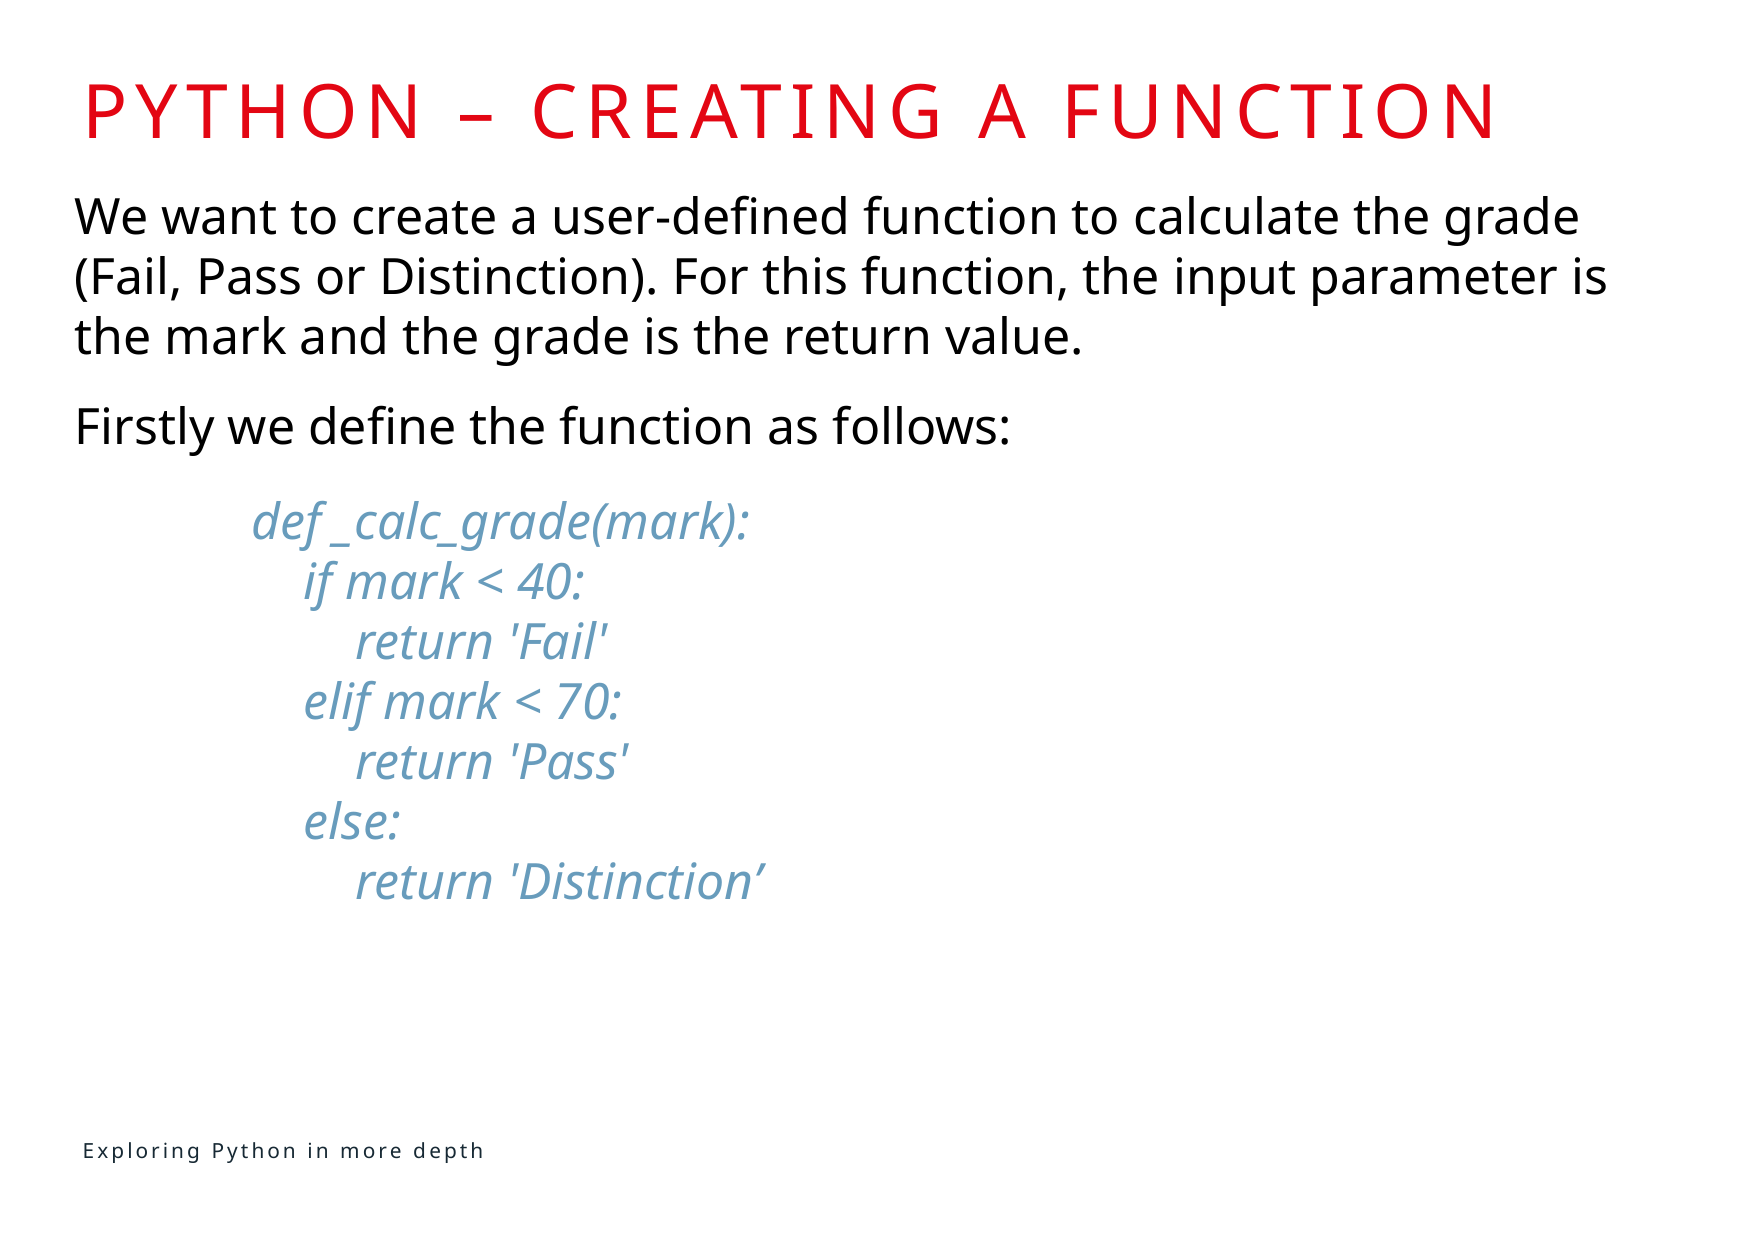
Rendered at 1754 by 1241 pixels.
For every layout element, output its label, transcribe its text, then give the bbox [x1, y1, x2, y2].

footer Exploring Python in more depth [82, 1146, 1177, 1180]
text_box We want to create a user-defined function to calculate the grade (Fail, Pass or Distinction). For this function, the input parameter is the mark and the grade is the return value. Firstly we define the function as follows: def _calc_grade(mark): if mark < 40: return 'Fail' elif mark < 70: return 'Pass' else: return 'Distinction’ [59, 177, 1690, 967]
title Python – CREATING A FUNCTION [82, 63, 1690, 177]
